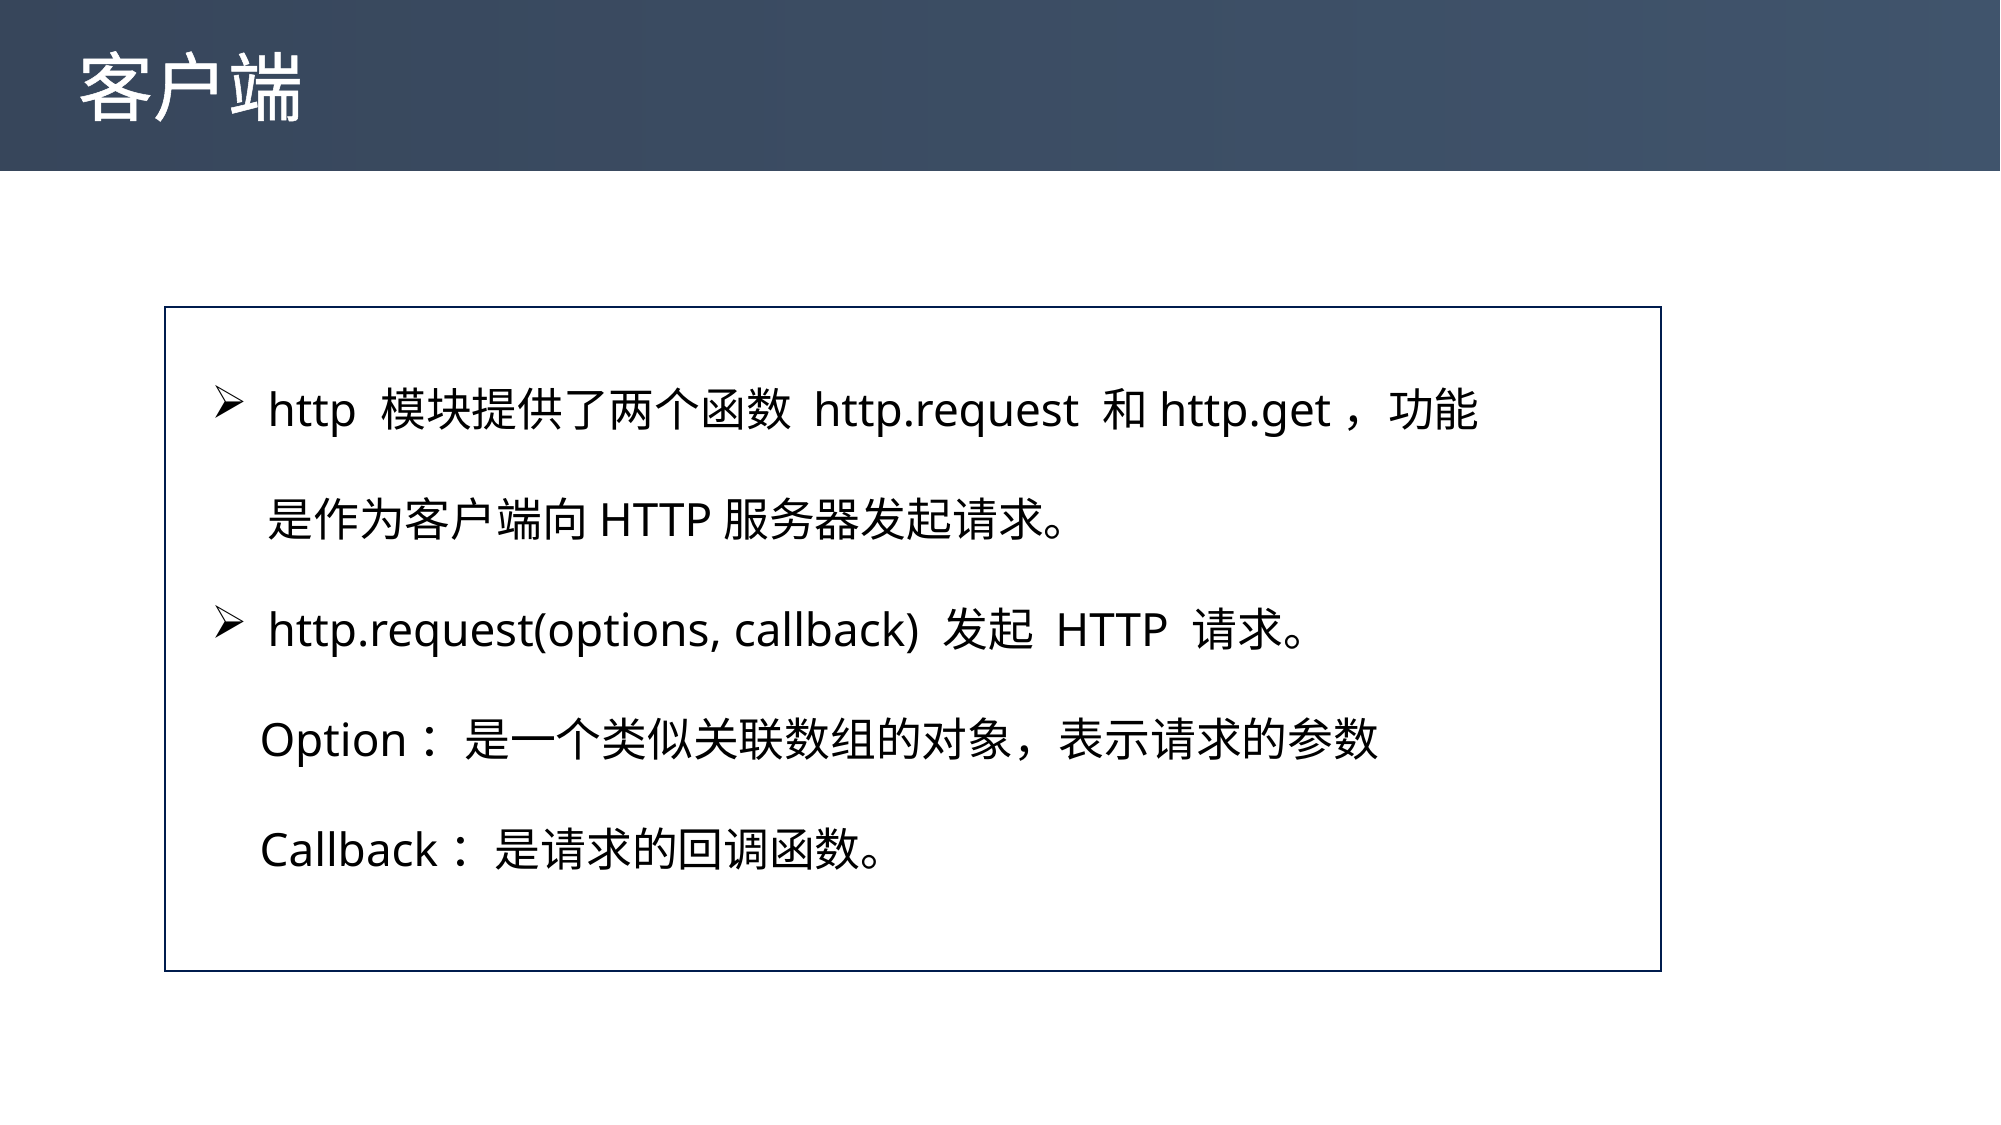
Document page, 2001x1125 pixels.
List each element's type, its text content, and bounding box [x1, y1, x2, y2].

text_box [0, 0, 2000, 171]
text_box 客户端 [62, 25, 1237, 145]
text_box http 模块提供了两个函数 http.request 和http.get，功能是作为客户端向HTTP服务器发起请求。 http.request(options, callback) 发起 HTTP 请求。 Option：是一个类似关联数组的对象，表示请求的参数 Callback：是请求的回调函数。 [196, 318, 1520, 993]
text_box [164, 306, 1662, 972]
